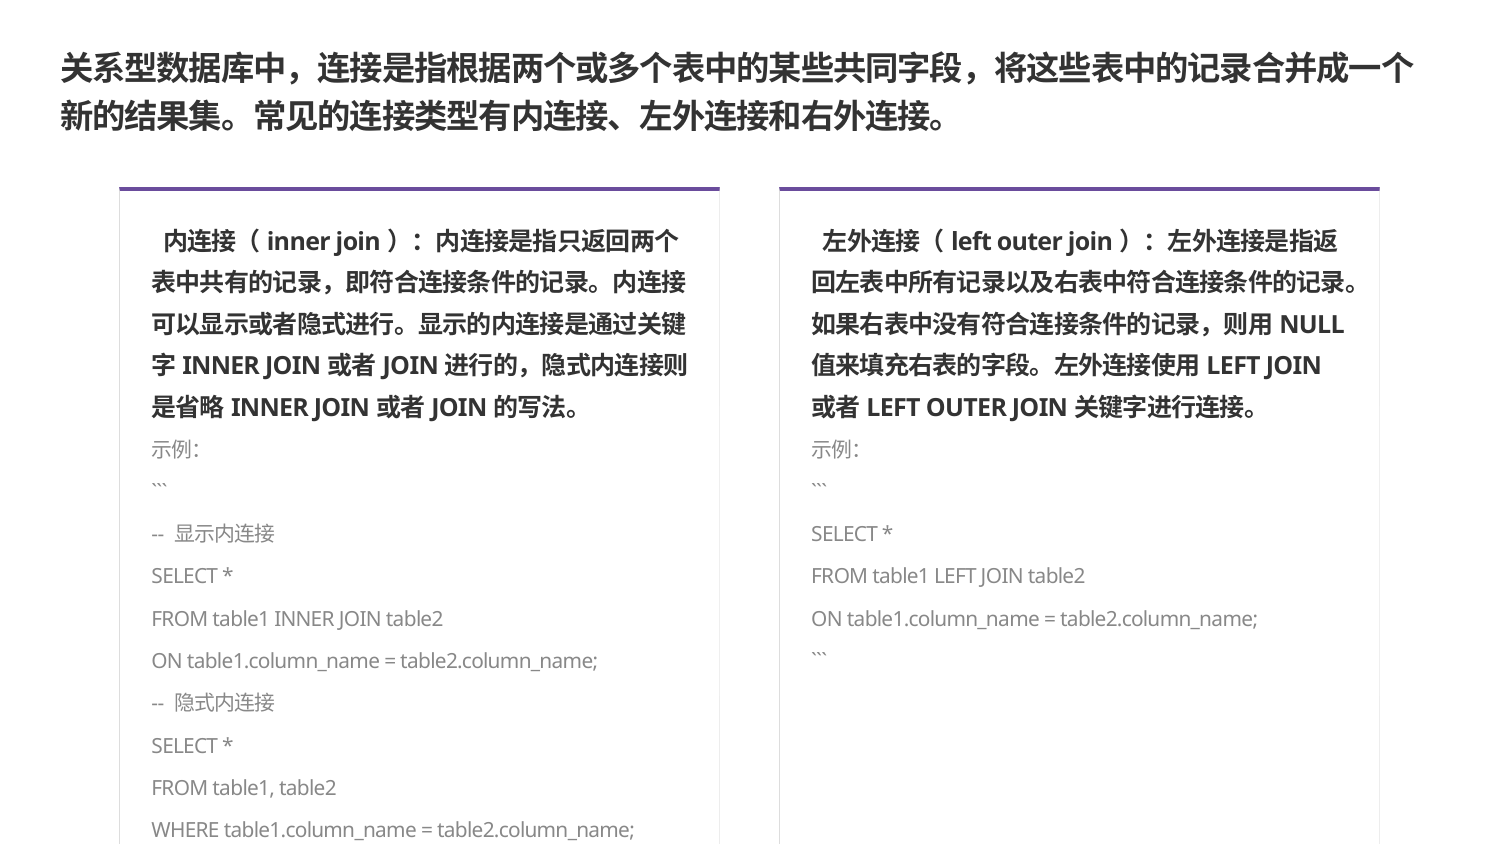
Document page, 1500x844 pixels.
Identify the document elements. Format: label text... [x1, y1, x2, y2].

picture [779, 187, 1380, 844]
text_box 关系型数据库中，连接是指根据两个或多个表中的某些共同字段，将这些表中的记录合并成一个新的结果集。常见的连接类型有内连接、左外连接和右外连接。 [60, 37, 1440, 135]
picture [119, 187, 720, 844]
